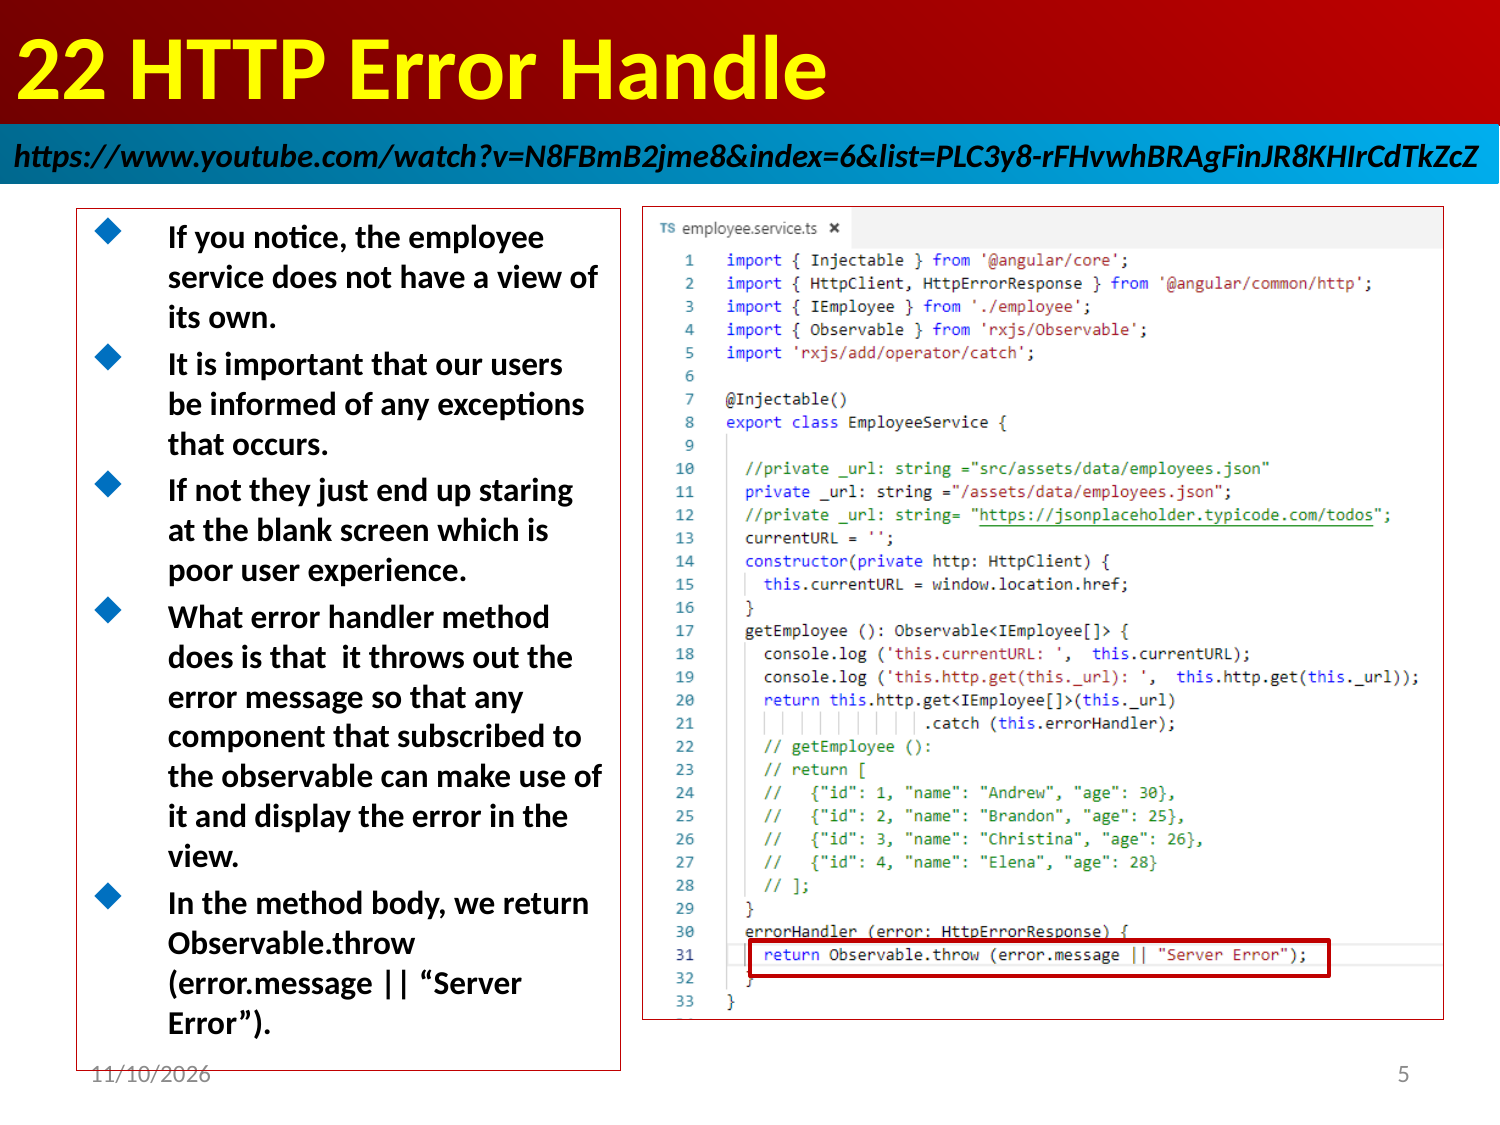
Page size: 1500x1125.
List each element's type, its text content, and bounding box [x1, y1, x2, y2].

subtitle If you notice, the employee service does not have a view of its own. It is important that our users be informed of any exceptions that occurs. If not they just end up staring at the blank screen which is poor user experience. What error handler method does is that it throws out the error message so that any component that subscribed to the observable can make use of it and display the error in the view. In the method body, we return Observable.throw (error.message || “Server Error”). [76, 208, 621, 1071]
title 22 HTTP Error Handle [0, 0, 1500, 126]
text_box https://www.youtube.com/watch?v=N8FBmB2jme8&index=6&list=PLC3y8-rFHvwhBRAgFinJR8KHIrCdTkZcZ [0, 124, 1499, 184]
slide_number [75, 1042, 425, 1103]
picture [641, 206, 1444, 1020]
slide_number 5 [1074, 1042, 1425, 1103]
